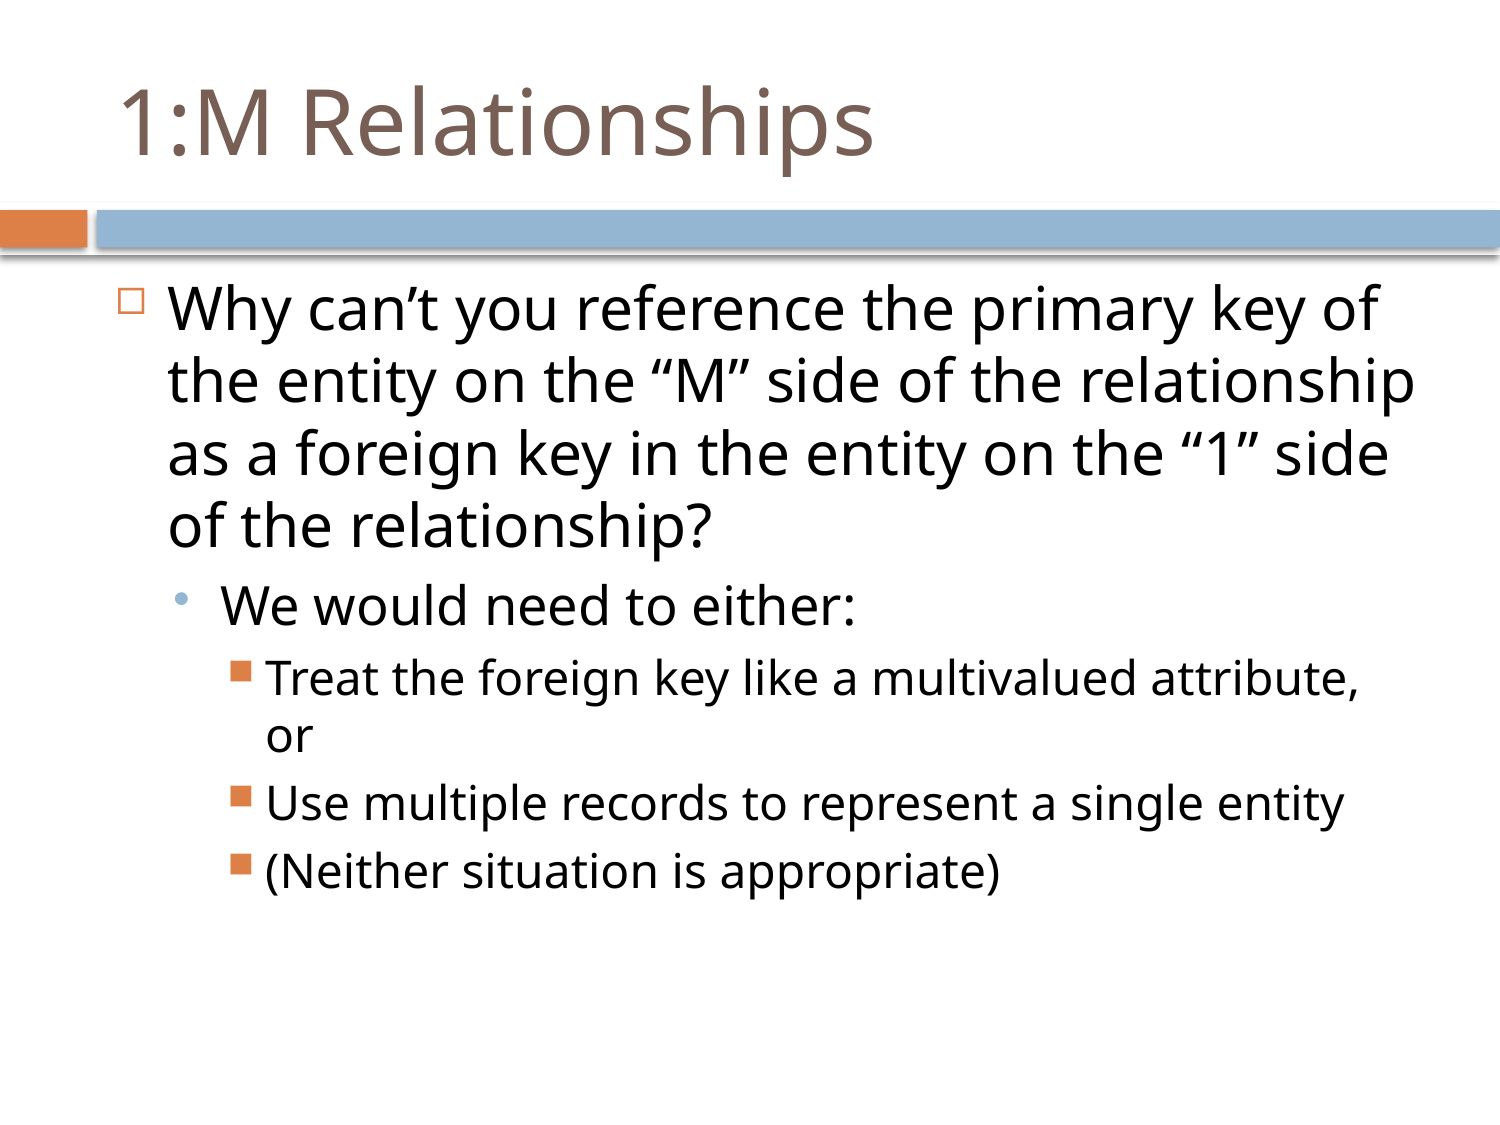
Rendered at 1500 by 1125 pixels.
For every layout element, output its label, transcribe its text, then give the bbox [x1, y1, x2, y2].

list Why can’t you reference the primary key of the entity on the “M” side of the relationship as a foreign key in the entity on the “1” side of the relationship? We would need to either: Treat the foreign key like a multivalued attribute, or Use multiple records to represent a single entity (Neither situation is appropriate) [100, 262, 1438, 1000]
title 1:M Relationships [100, 37, 1438, 200]
